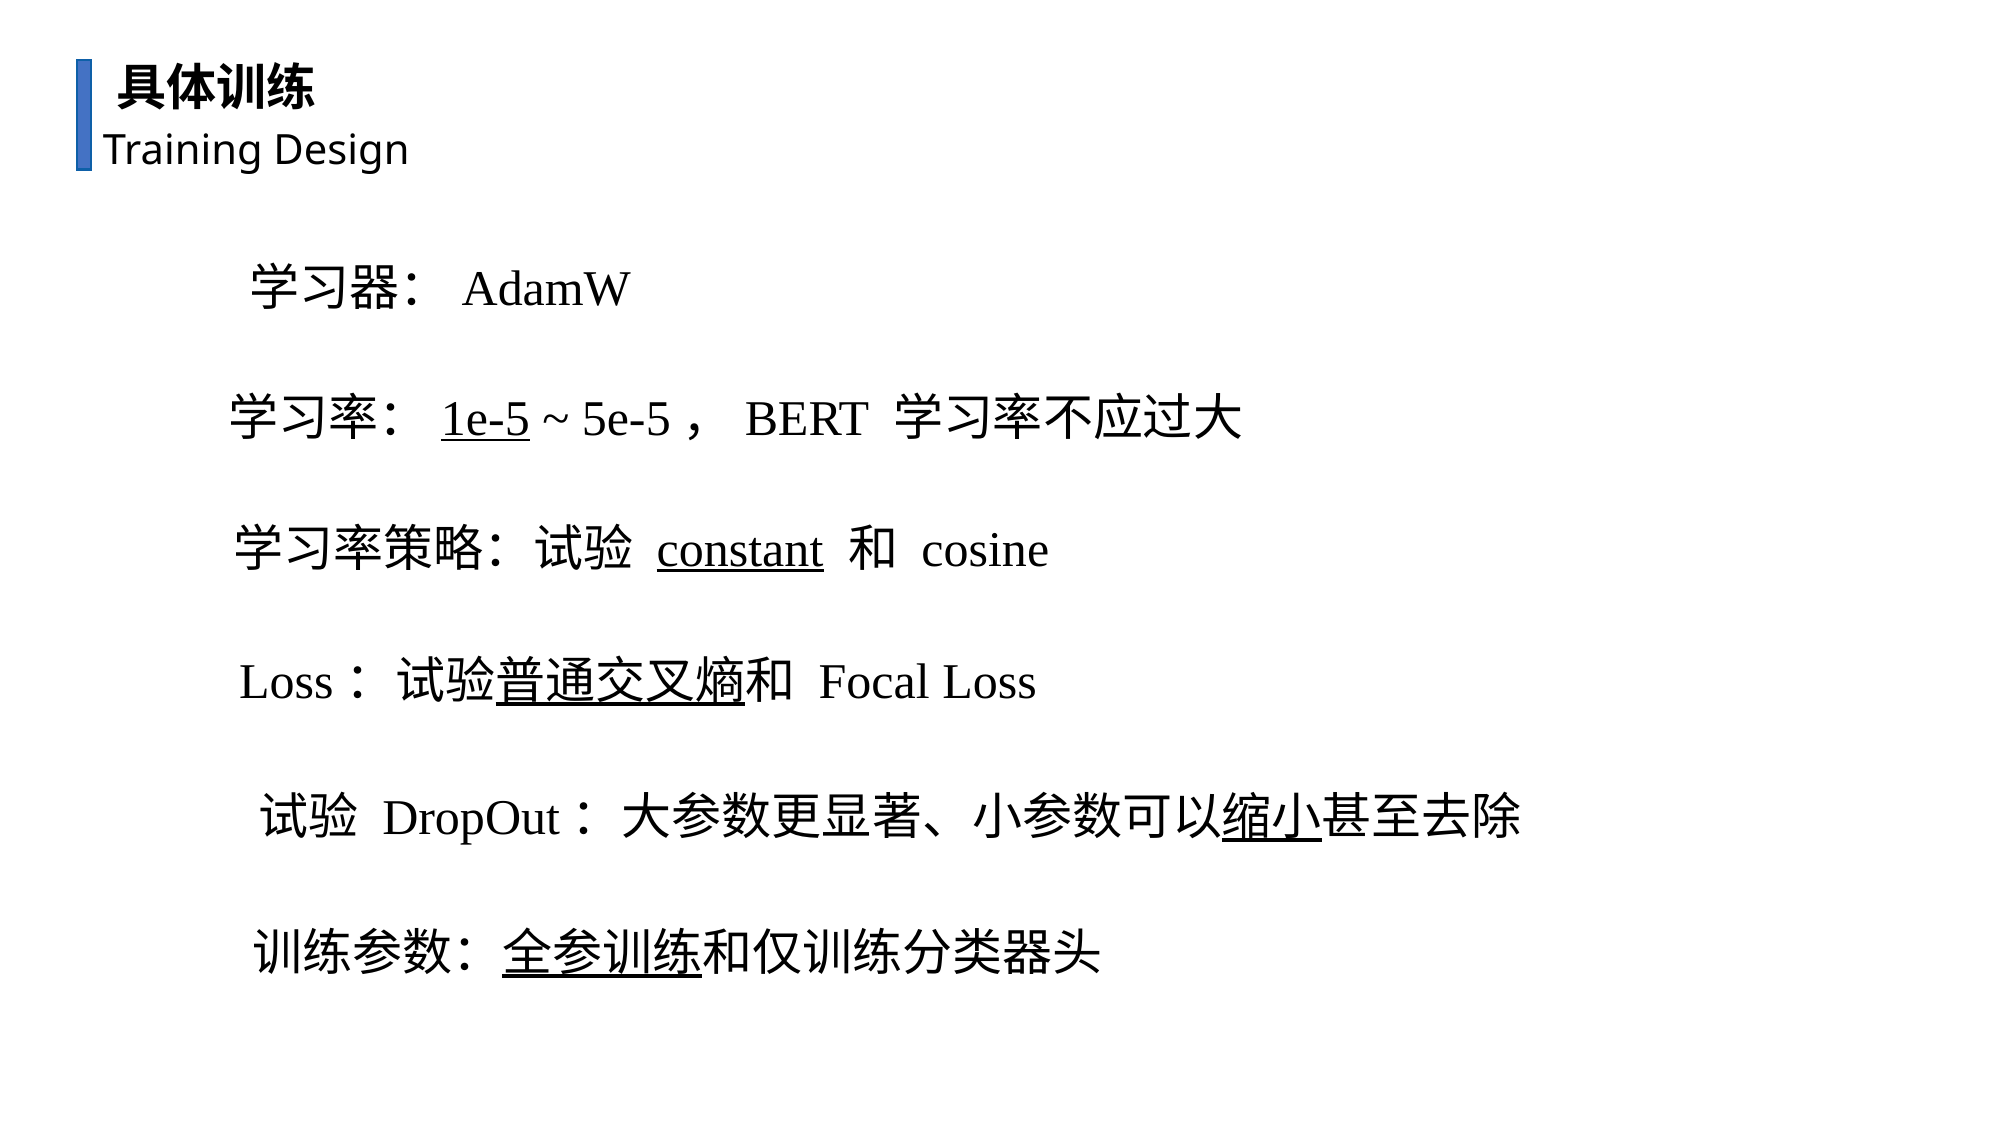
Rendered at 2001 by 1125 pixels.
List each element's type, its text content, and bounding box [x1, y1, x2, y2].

text_box Loss：试验普通交叉熵和 Focal Loss [224, 640, 1052, 716]
text_box Training Design [88, 115, 425, 181]
text_box 训练参数：全参训练和仅训练分类器头 [237, 912, 1118, 988]
text_box 学习器：AdamW [234, 248, 647, 323]
text_box 具体训练 [101, 48, 331, 115]
text_box 学习率策略：试验 constant 和 cosine [218, 508, 1065, 584]
text_box 学习率：1e-5 ~ 5e-5，BERT 学习率不应过大 [214, 378, 1258, 453]
text_box 试验 DropOut：大参数更显著、小参数可以缩小甚至去除 [244, 776, 1537, 852]
text_box [76, 59, 92, 171]
